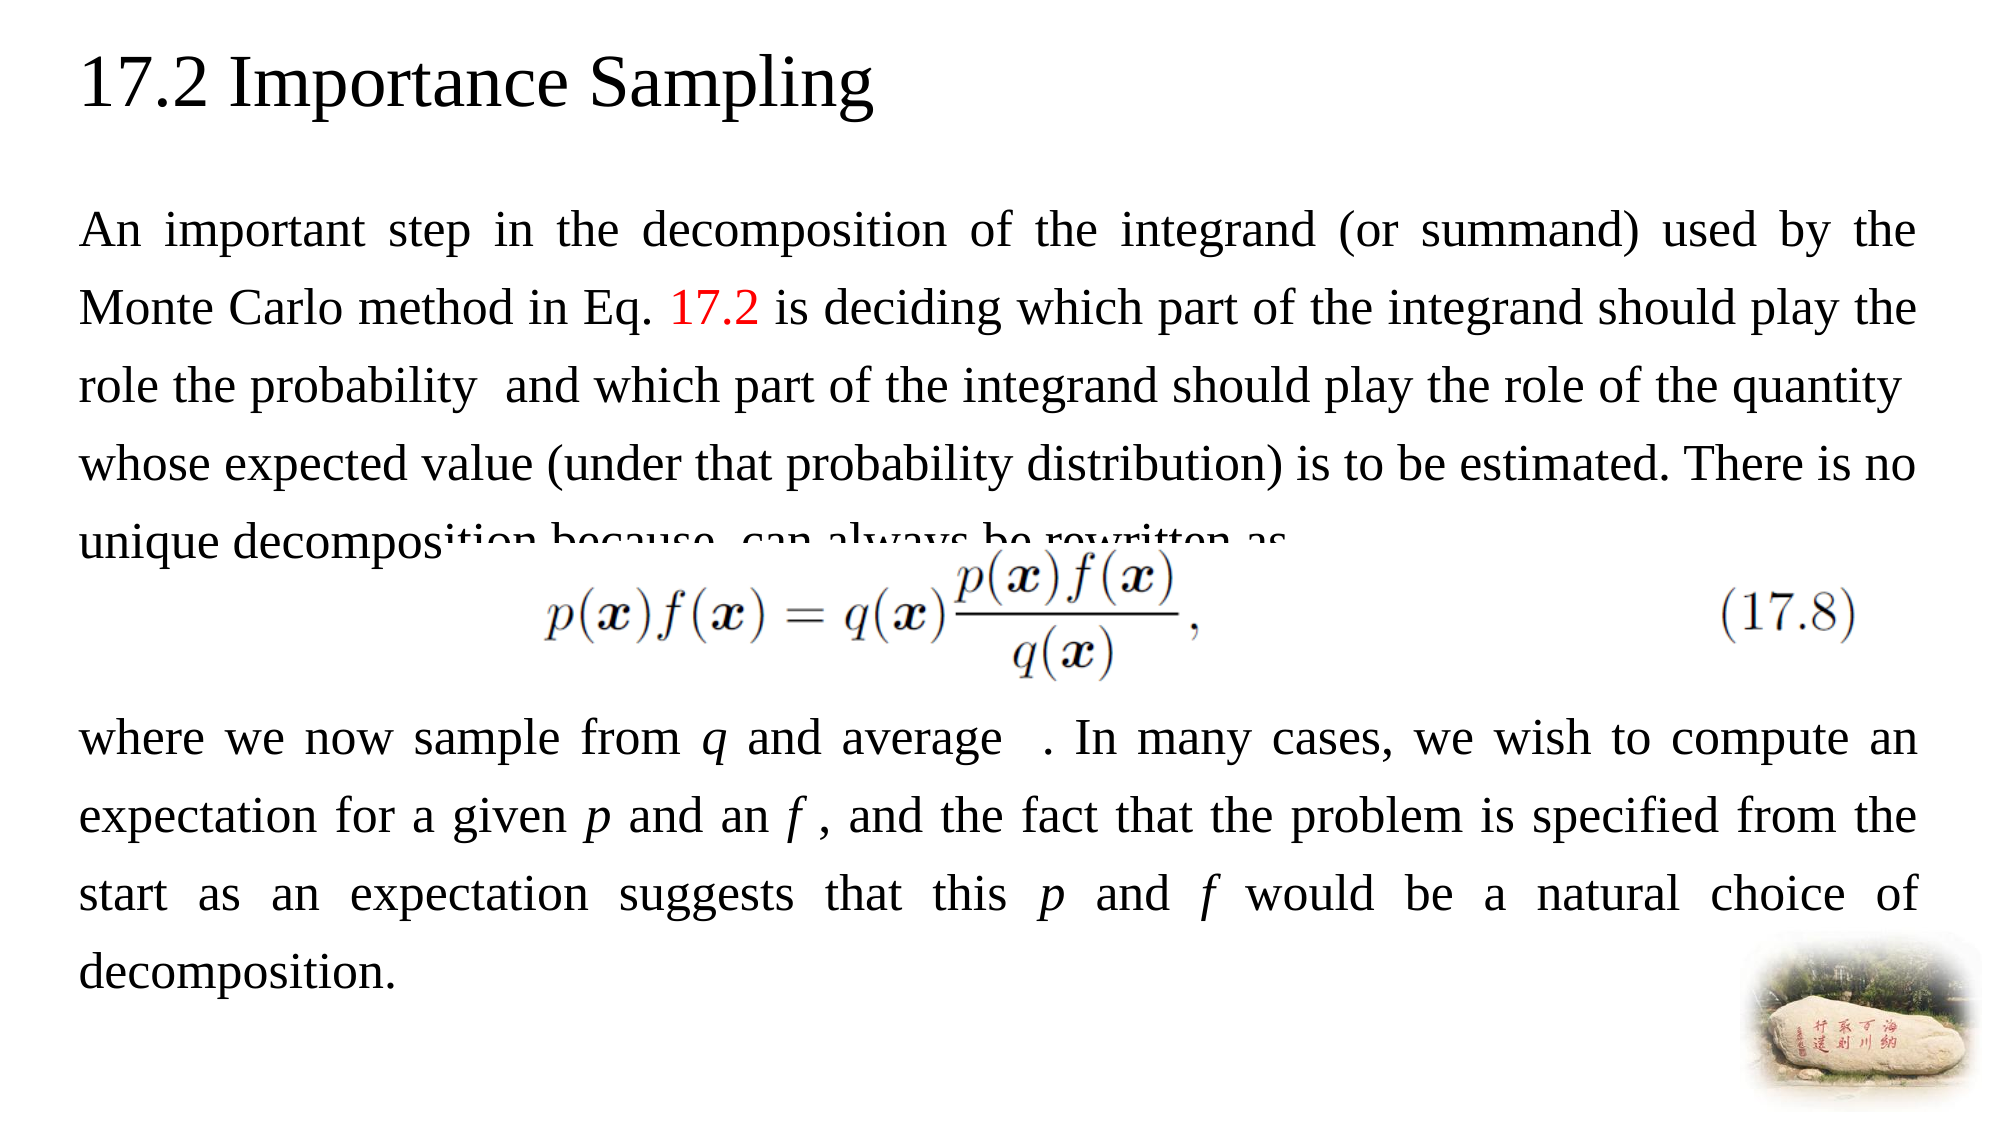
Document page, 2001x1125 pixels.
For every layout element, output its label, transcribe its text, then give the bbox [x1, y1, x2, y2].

picture [442, 543, 1863, 691]
title 17.2 Importance Sampling [63, 21, 1936, 142]
picture [1740, 927, 1985, 1112]
